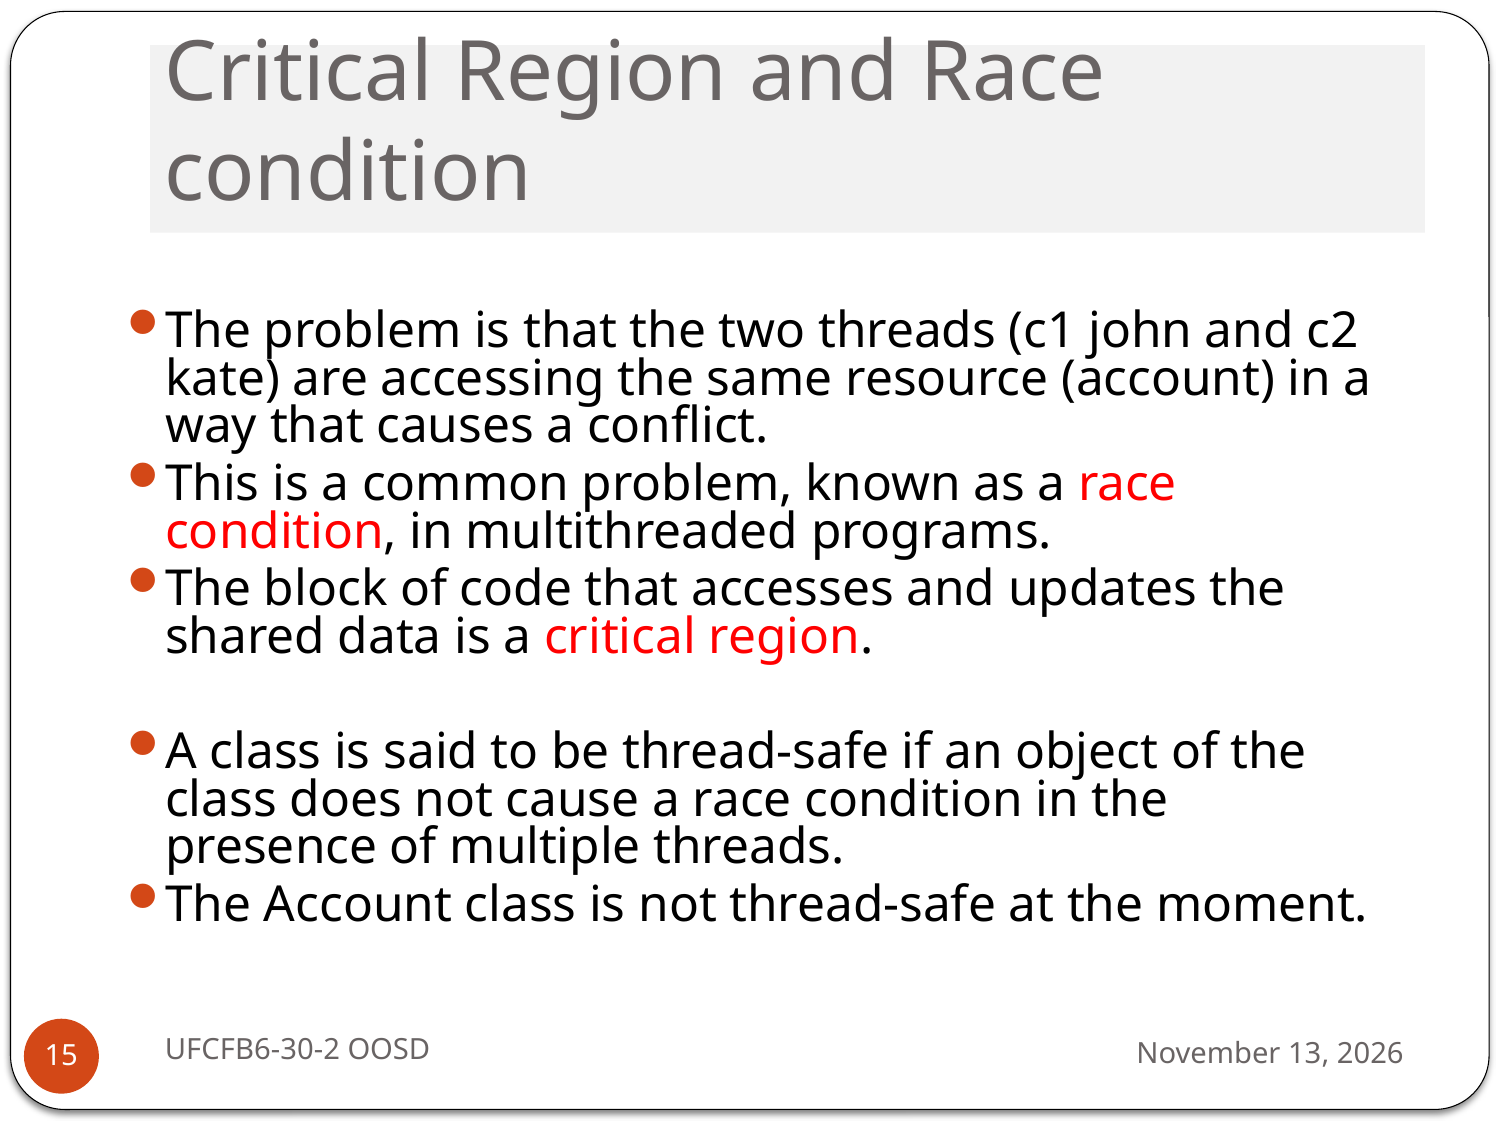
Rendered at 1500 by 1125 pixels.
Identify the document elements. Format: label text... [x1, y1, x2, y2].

footer UFCFB6-30-2 OOSD [150, 1012, 800, 1088]
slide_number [1012, 1015, 1419, 1094]
title Critical Region and Race condition [150, 45, 1425, 233]
list The problem is that the two threads (c1 john and c2 kate) are accessing the same resource (account) in a way that causes a conflict. This is a common problem, known as a race condition, in multithreaded programs. The block of code that accesses and updates the shared data is a critical region. A class is said to be thread-safe if an object of the class does not cause a race condition in the presence of multiple threads. The Account class is not thread-safe at the moment. [112, 302, 1388, 978]
slide_number 15 [23, 1018, 99, 1094]
